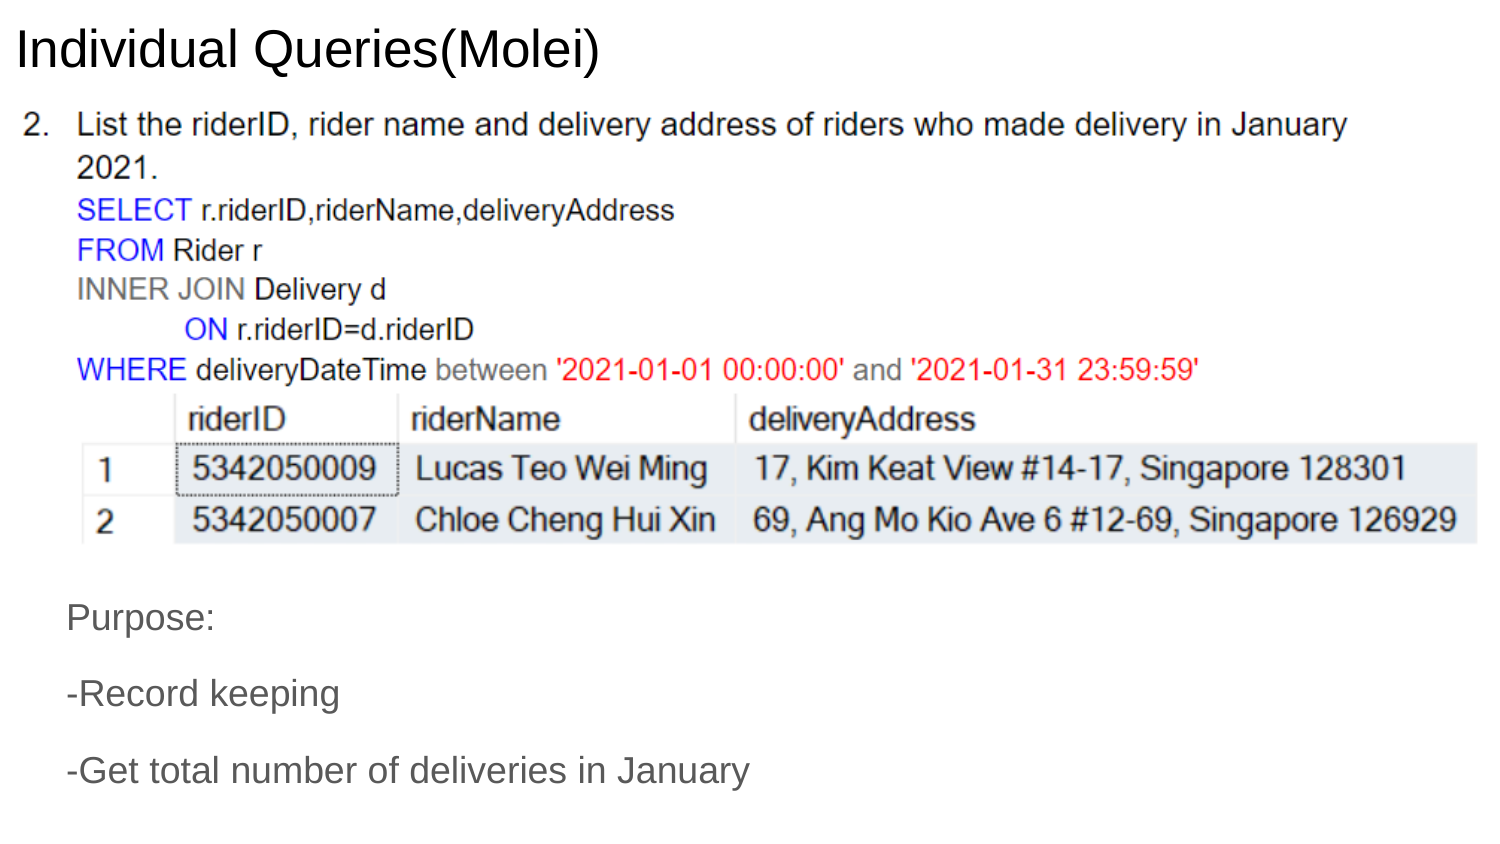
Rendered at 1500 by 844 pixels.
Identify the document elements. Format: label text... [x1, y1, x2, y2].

picture [0, 96, 1500, 553]
title Individual Queries(Molei) [0, 0, 1398, 94]
list Purpose: -Record keeping -Get total number of deliveries in January [51, 570, 1449, 844]
